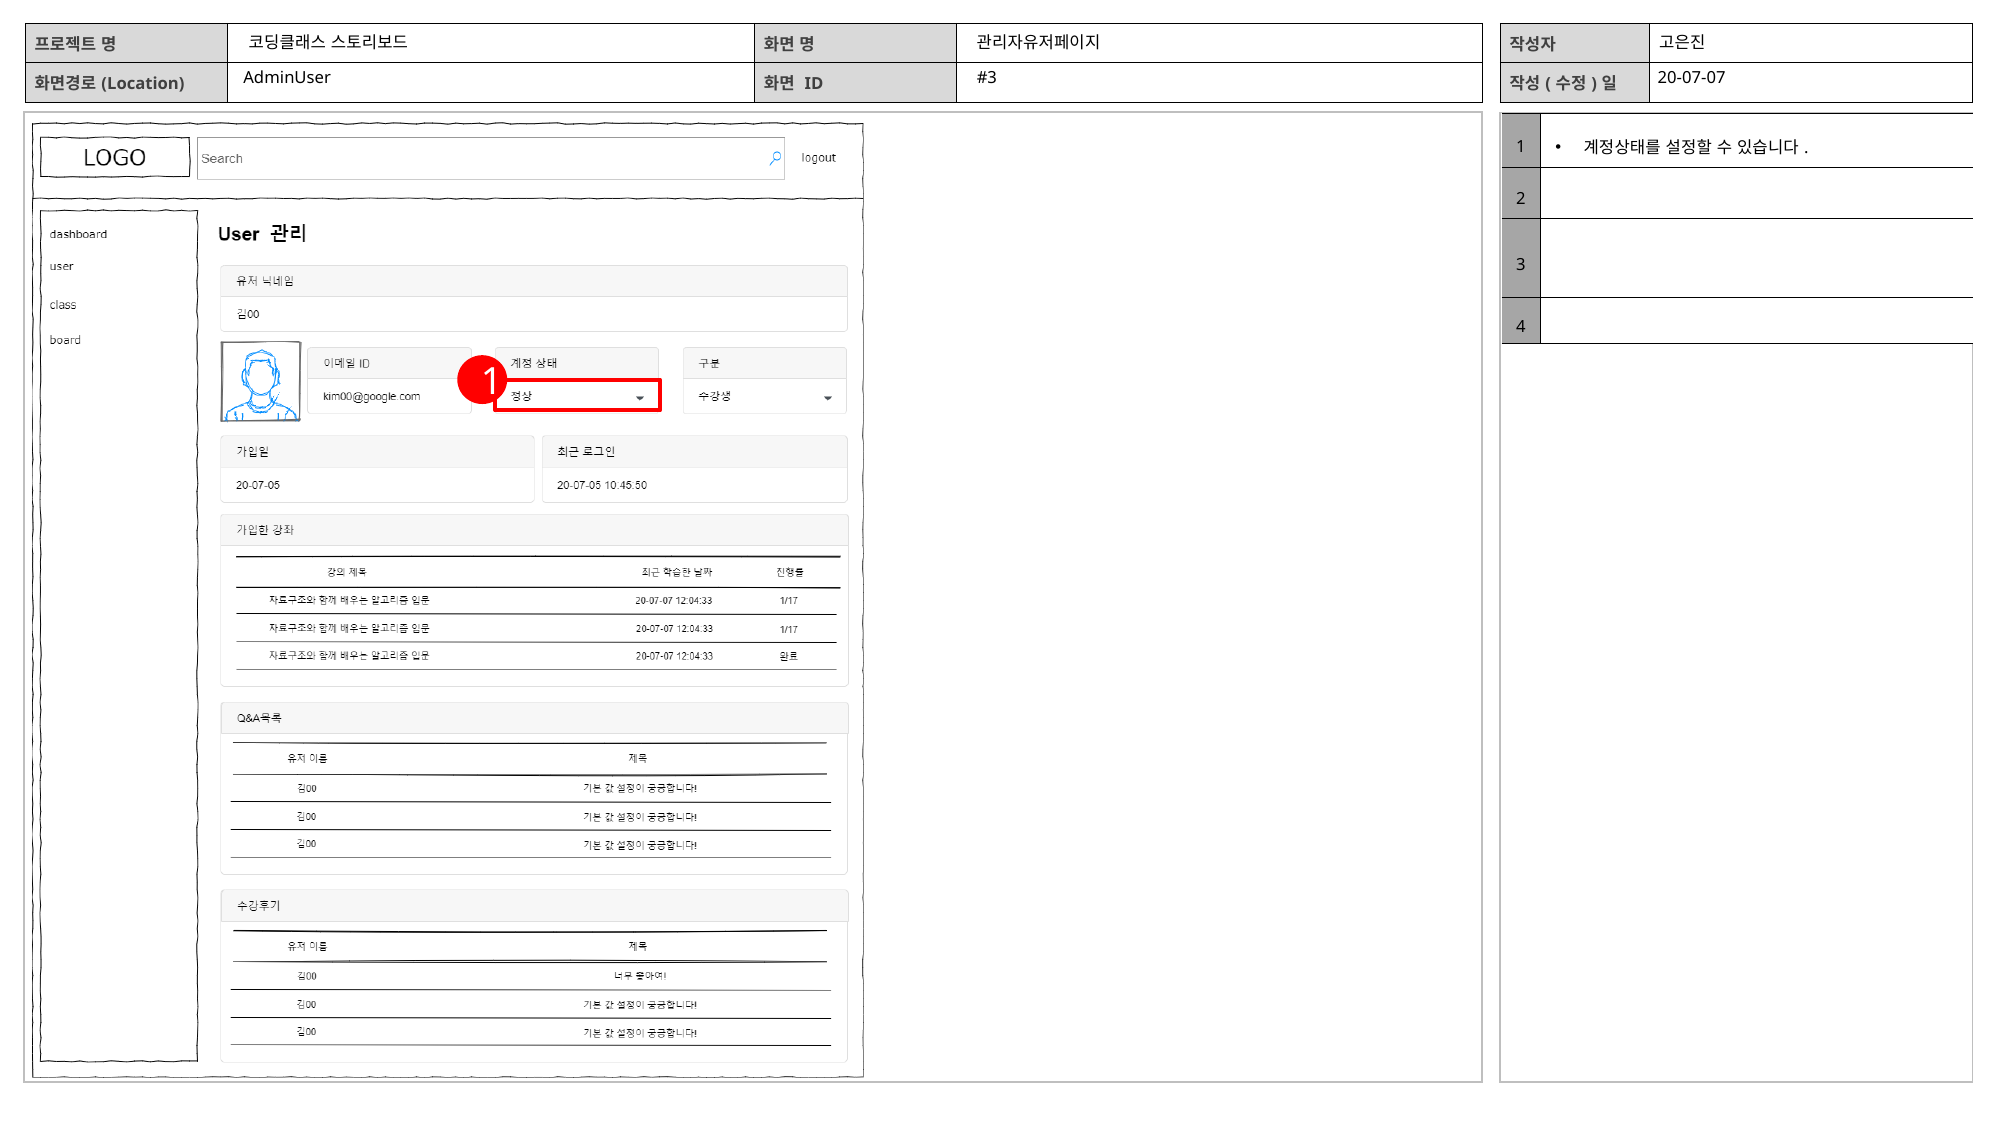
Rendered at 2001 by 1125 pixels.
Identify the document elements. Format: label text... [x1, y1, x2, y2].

text_box 코딩클래스 스토리보드 [234, 24, 424, 60]
table_cell 4 [1502, 298, 1540, 343]
table_header 계정상태를 설정할 수 있습니다. [1541, 114, 1973, 167]
table_cell [1541, 168, 1973, 218]
table_header 1 [1502, 114, 1540, 167]
text_box 고은진 [1644, 24, 1721, 59]
table_cell 3 [1502, 219, 1540, 297]
table_cell [1541, 298, 1973, 343]
table_cell 2 [1502, 168, 1540, 218]
text_box AdminUser [228, 59, 347, 95]
text_box #3 [962, 59, 1012, 95]
text_box 관리자유저페이지 [961, 24, 1116, 60]
text_box 20-07-07 [1642, 59, 1741, 95]
table_cell [1541, 219, 1973, 297]
picture [26, 120, 876, 1078]
